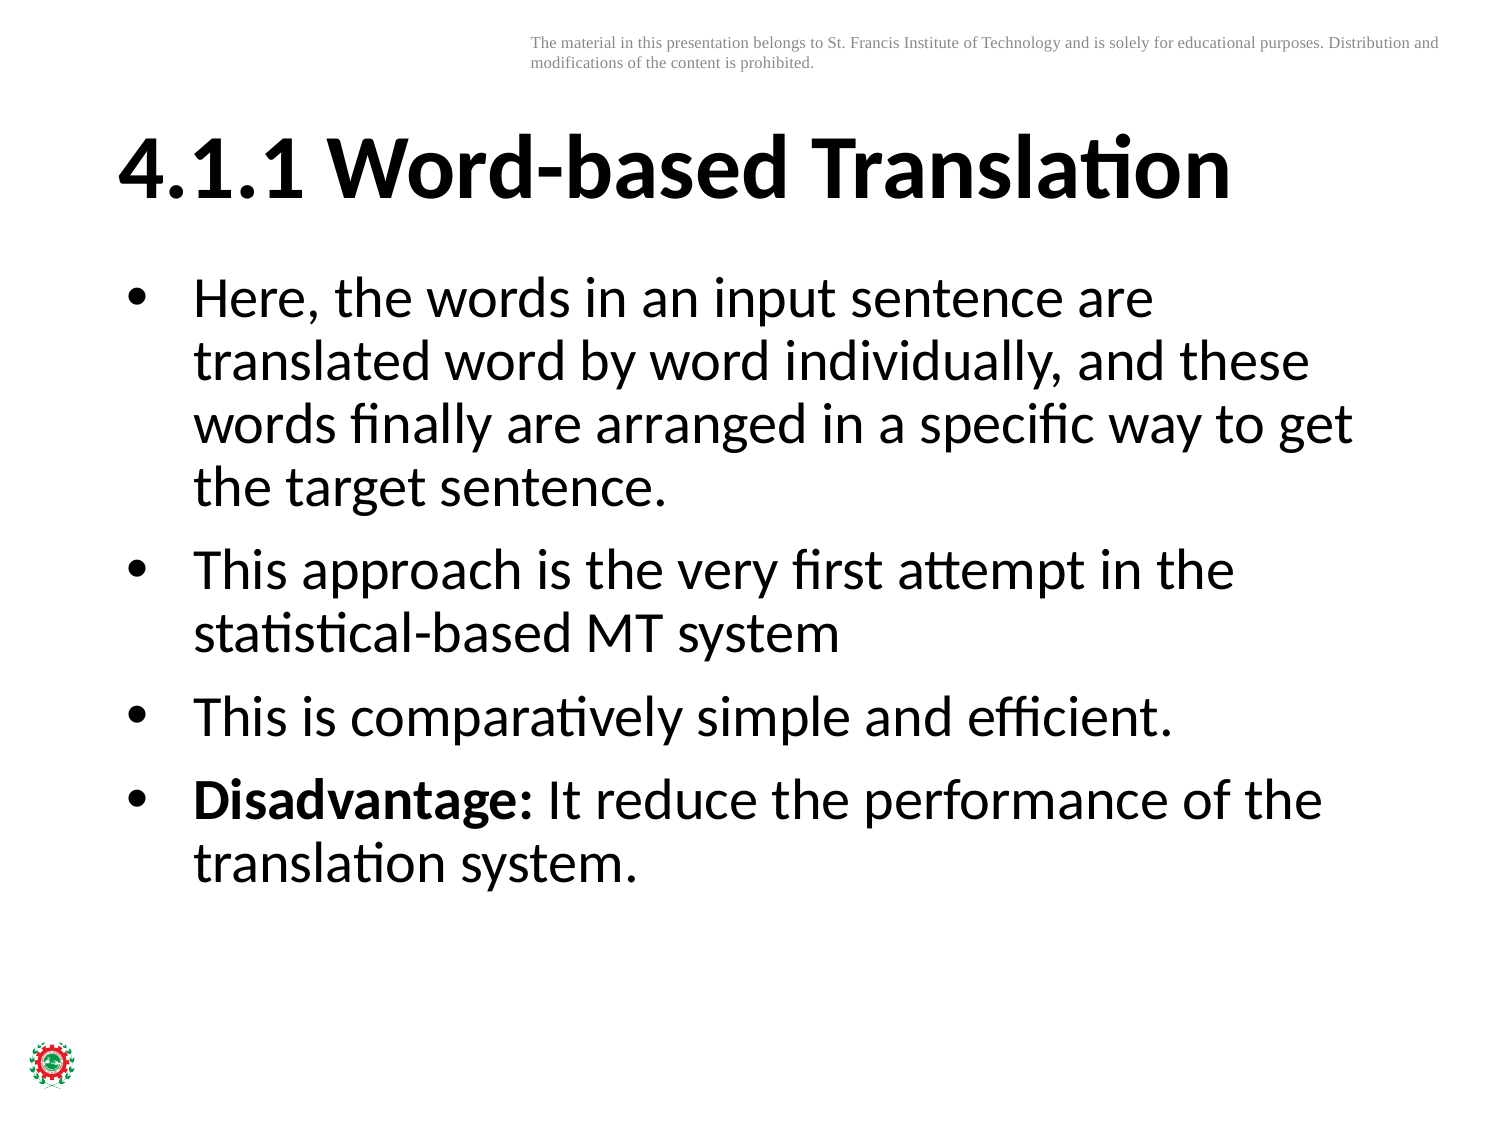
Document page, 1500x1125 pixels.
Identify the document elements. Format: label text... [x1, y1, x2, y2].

list Here, the words in an input sentence are translated word by word individually, and these words finally are arranged in a specific way to get the target sentence. This approach is the very first attempt in the statistical-based MT system This is comparatively simple and efficient. Disadvantage: It reduce the performance of the translation system. [103, 278, 1397, 1014]
title 4.1.1 Word-based Translation [103, 59, 1397, 278]
picture [29, 1042, 75, 1089]
